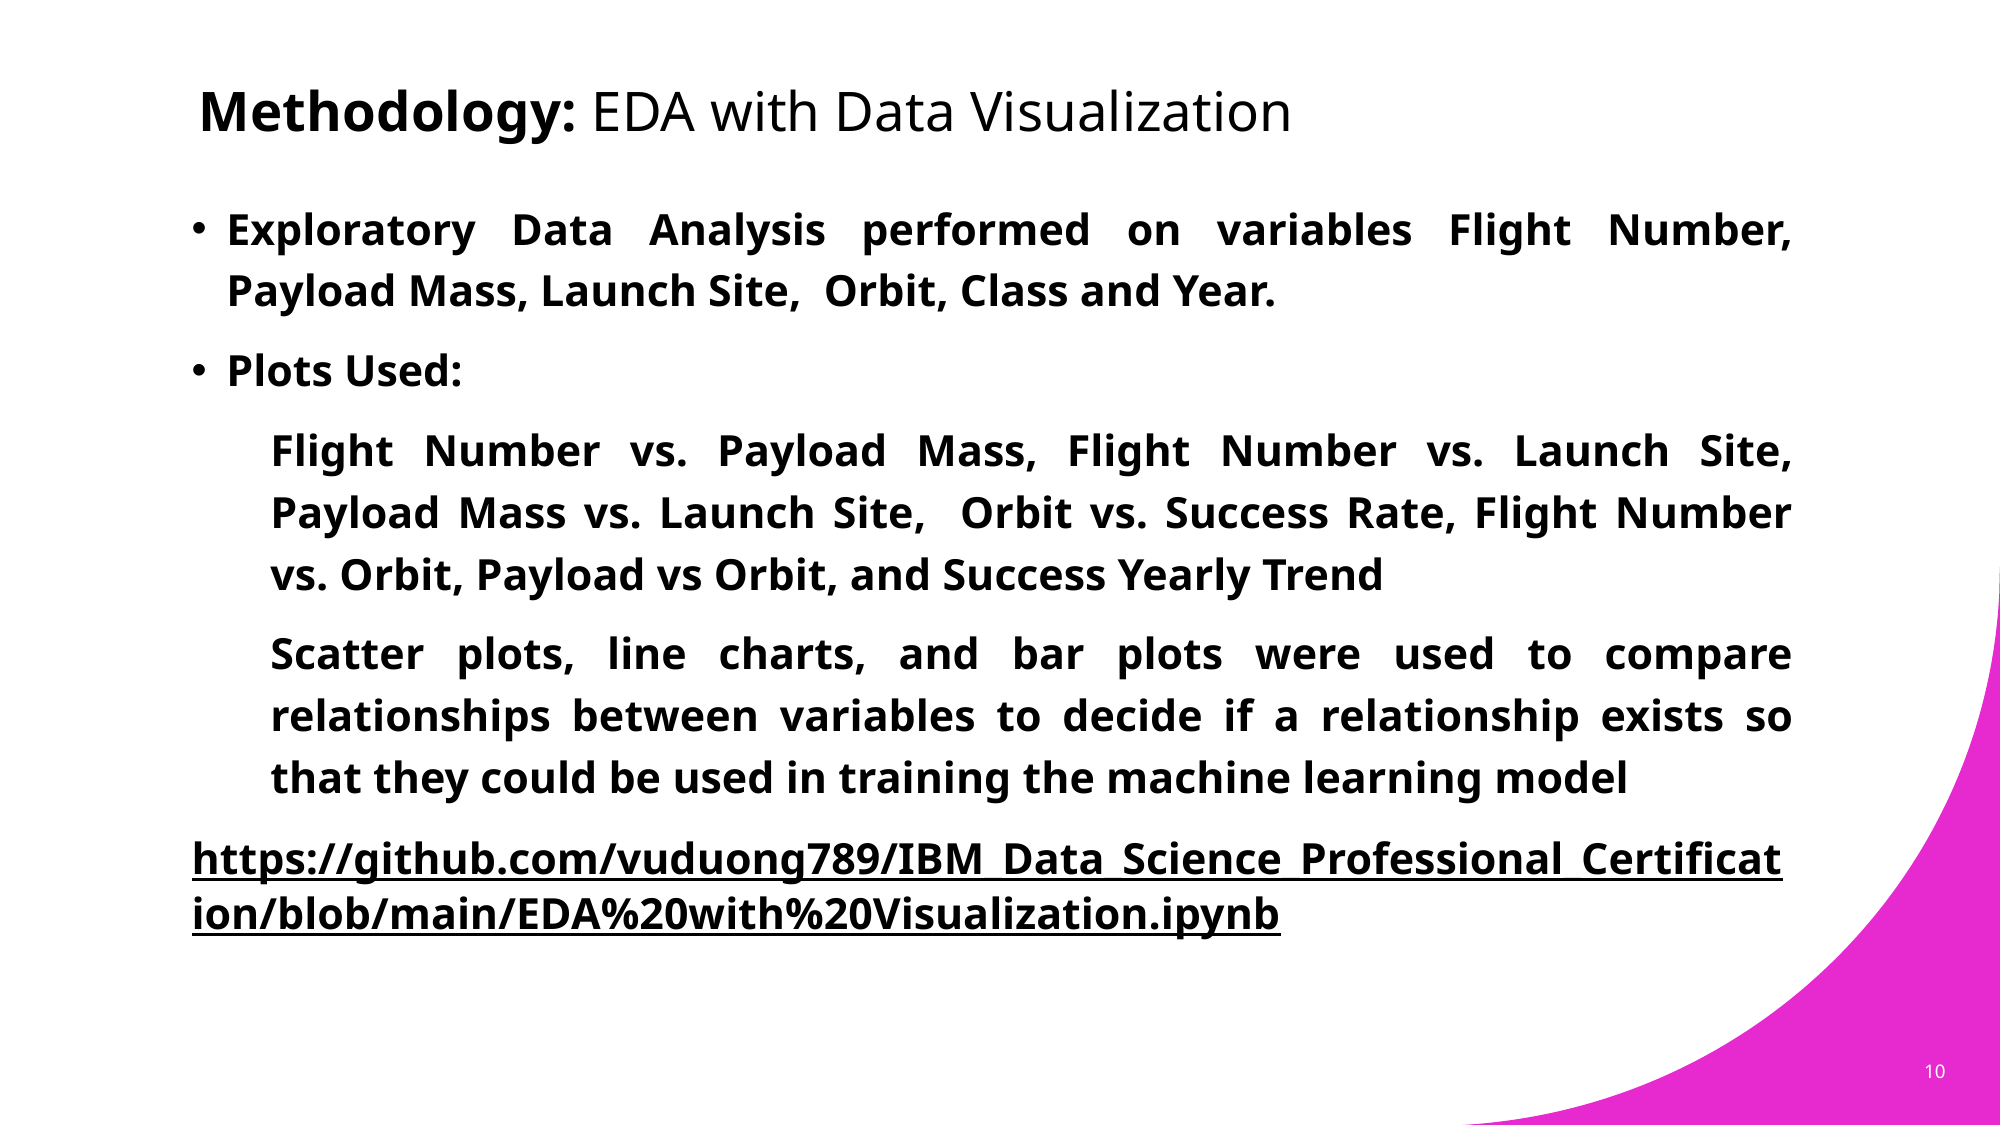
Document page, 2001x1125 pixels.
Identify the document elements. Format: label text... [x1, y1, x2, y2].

list Exploratory Data Analysis performed on variables Flight Number, Payload Mass, Launch Site, Orbit, Class and Year. Plots Used: Flight Number vs. Payload Mass, Flight Number vs. Launch Site, Payload Mass vs. Launch Site, Orbit vs. Success Rate, Flight Number vs. Orbit, Payload vs Orbit, and Success Yearly Trend Scatter plots, line charts, and bar plots were used to compare relationships between variables to decide if a relationship exists so that they could be used in training the machine learning model https://github.com/vuduong789/IBM_Data_Science_Professional_Certification/blob/main/EDA%20with%20Visualization.ipynb [176, 184, 1809, 975]
slide_number 10 [1893, 1042, 1961, 1103]
title Methodology: EDA with Data Visualization [183, 0, 1817, 151]
